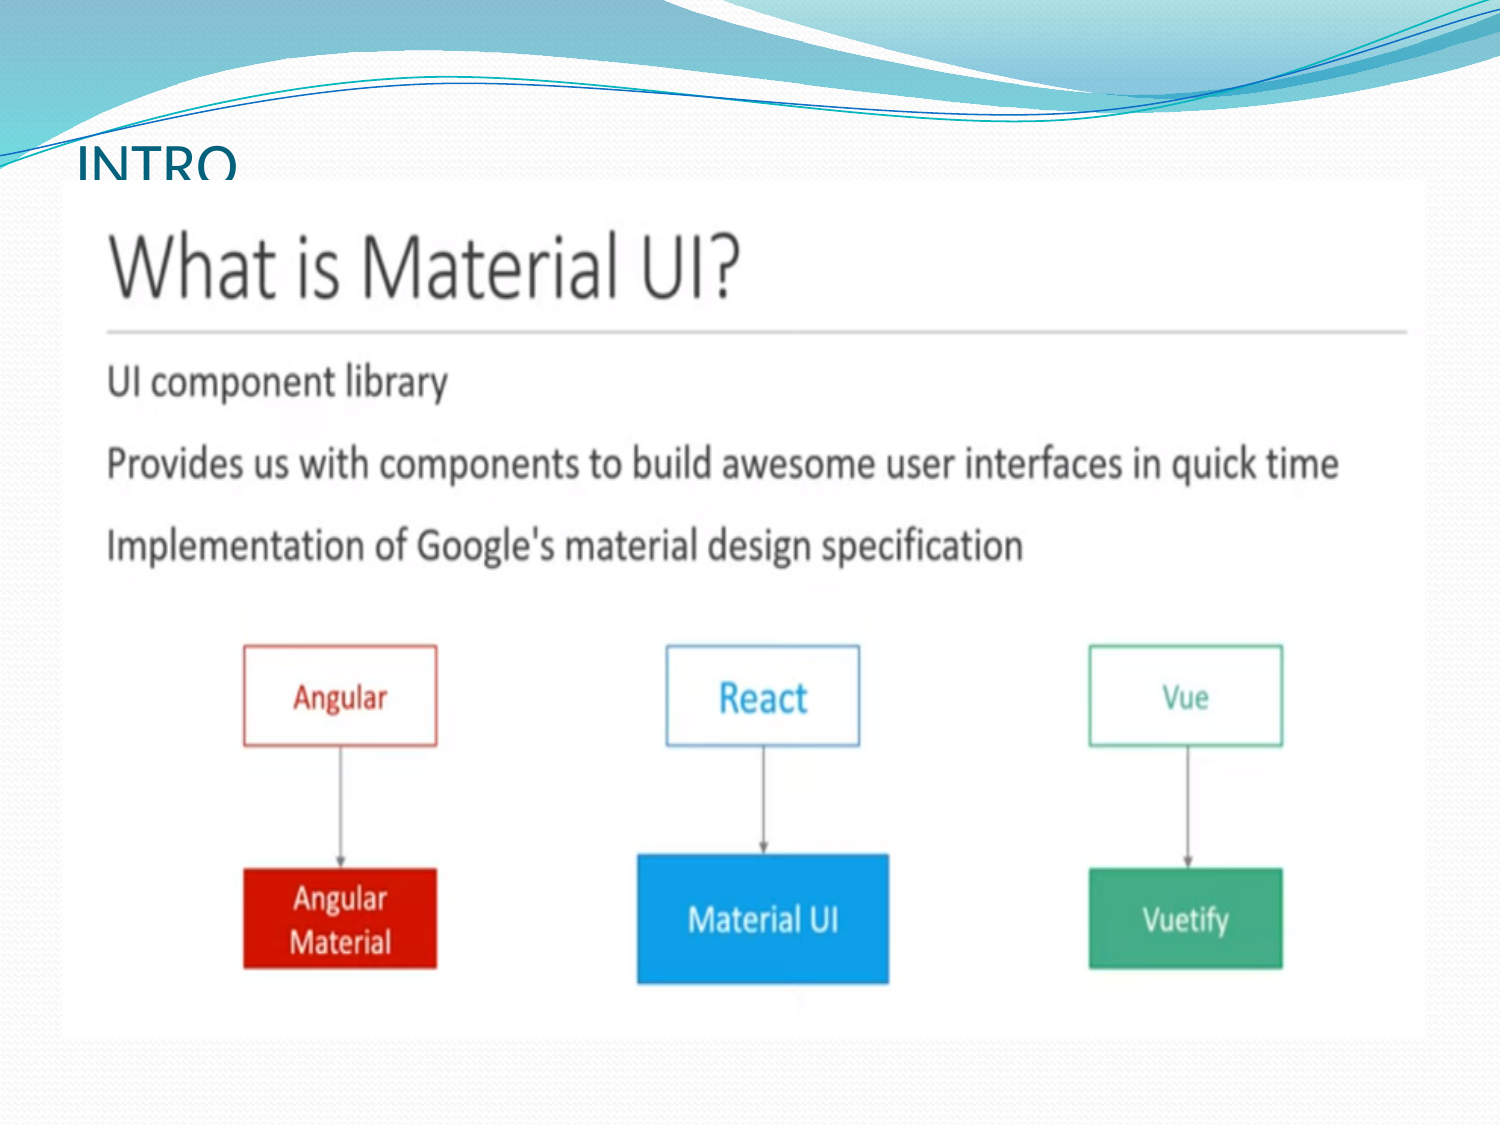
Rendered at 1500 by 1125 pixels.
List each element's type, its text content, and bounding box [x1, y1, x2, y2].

title INTRO [75, 115, 1425, 180]
picture [62, 180, 1425, 1038]
